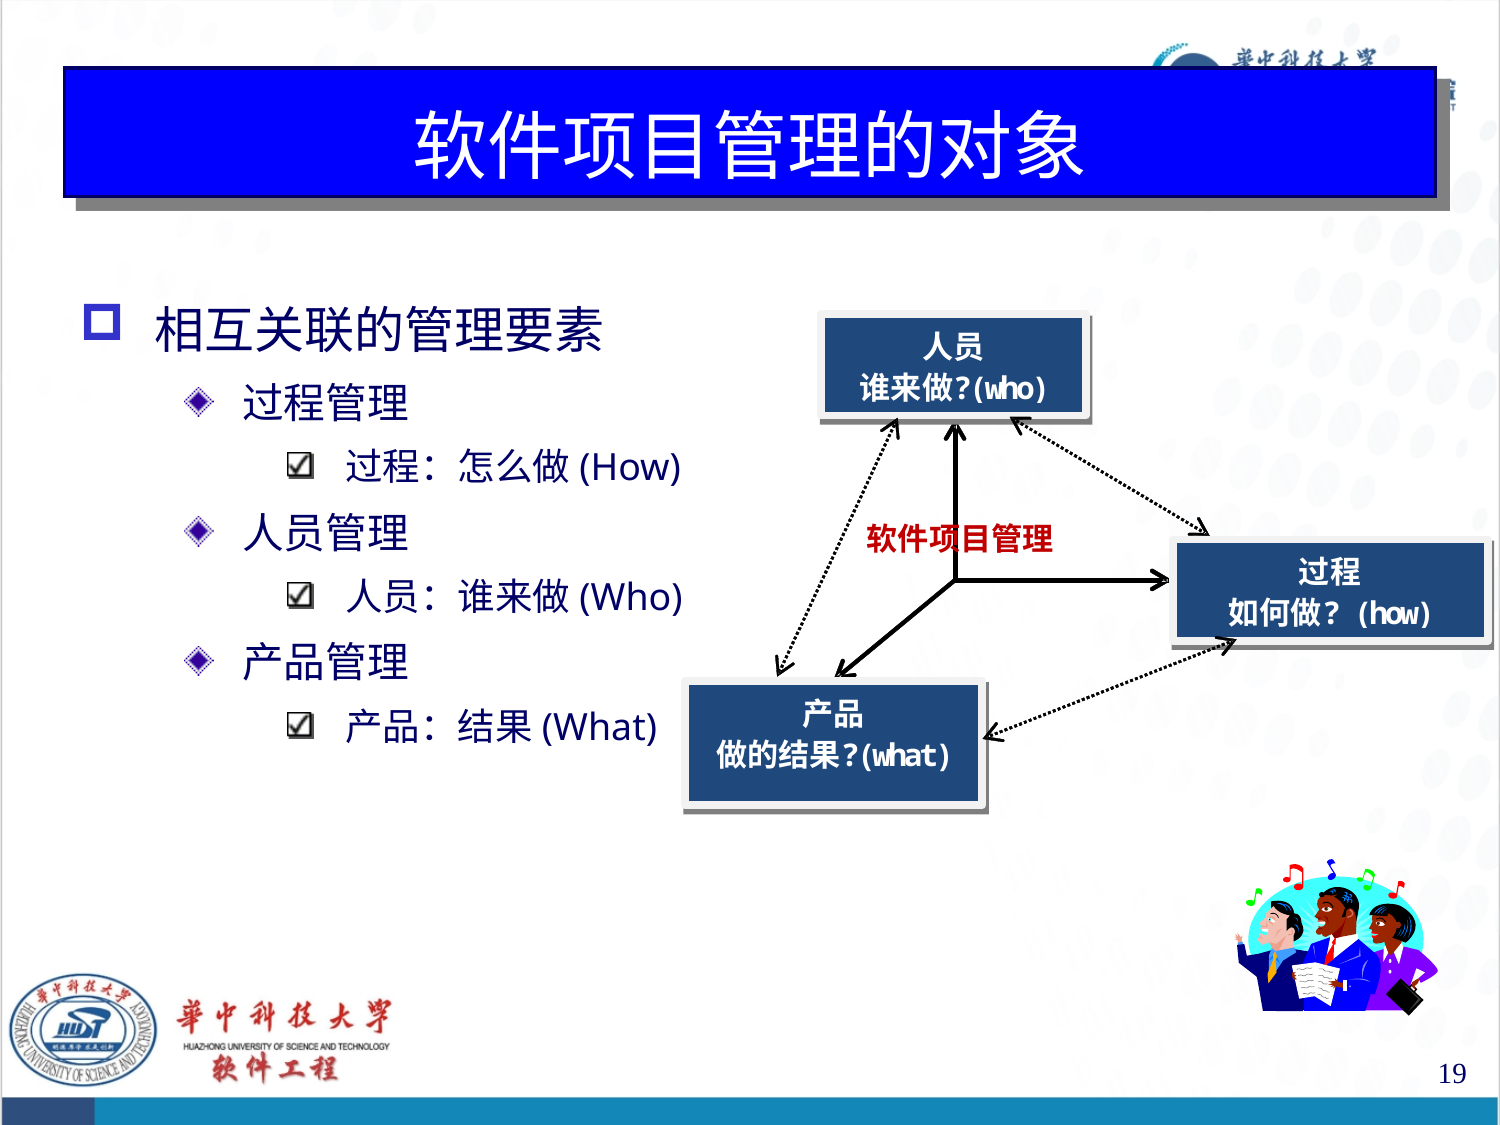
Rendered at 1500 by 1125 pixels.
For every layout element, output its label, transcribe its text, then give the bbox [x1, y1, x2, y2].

picture [0, 0, 1500, 1125]
title 软件项目管理的对象 [63, 66, 1437, 198]
list 相互关联的管理要素 过程管理 过程：怎么做(How) 人员管理 人员：谁来做(Who) 产品管理 产品：结果(What) [64, 278, 963, 1035]
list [672, 290, 1500, 848]
picture [184, 646, 214, 676]
picture [287, 582, 314, 609]
picture [287, 712, 314, 739]
picture [184, 387, 214, 417]
slide_number 19 [1122, 1046, 1483, 1095]
picture [287, 452, 314, 479]
picture [184, 516, 214, 547]
